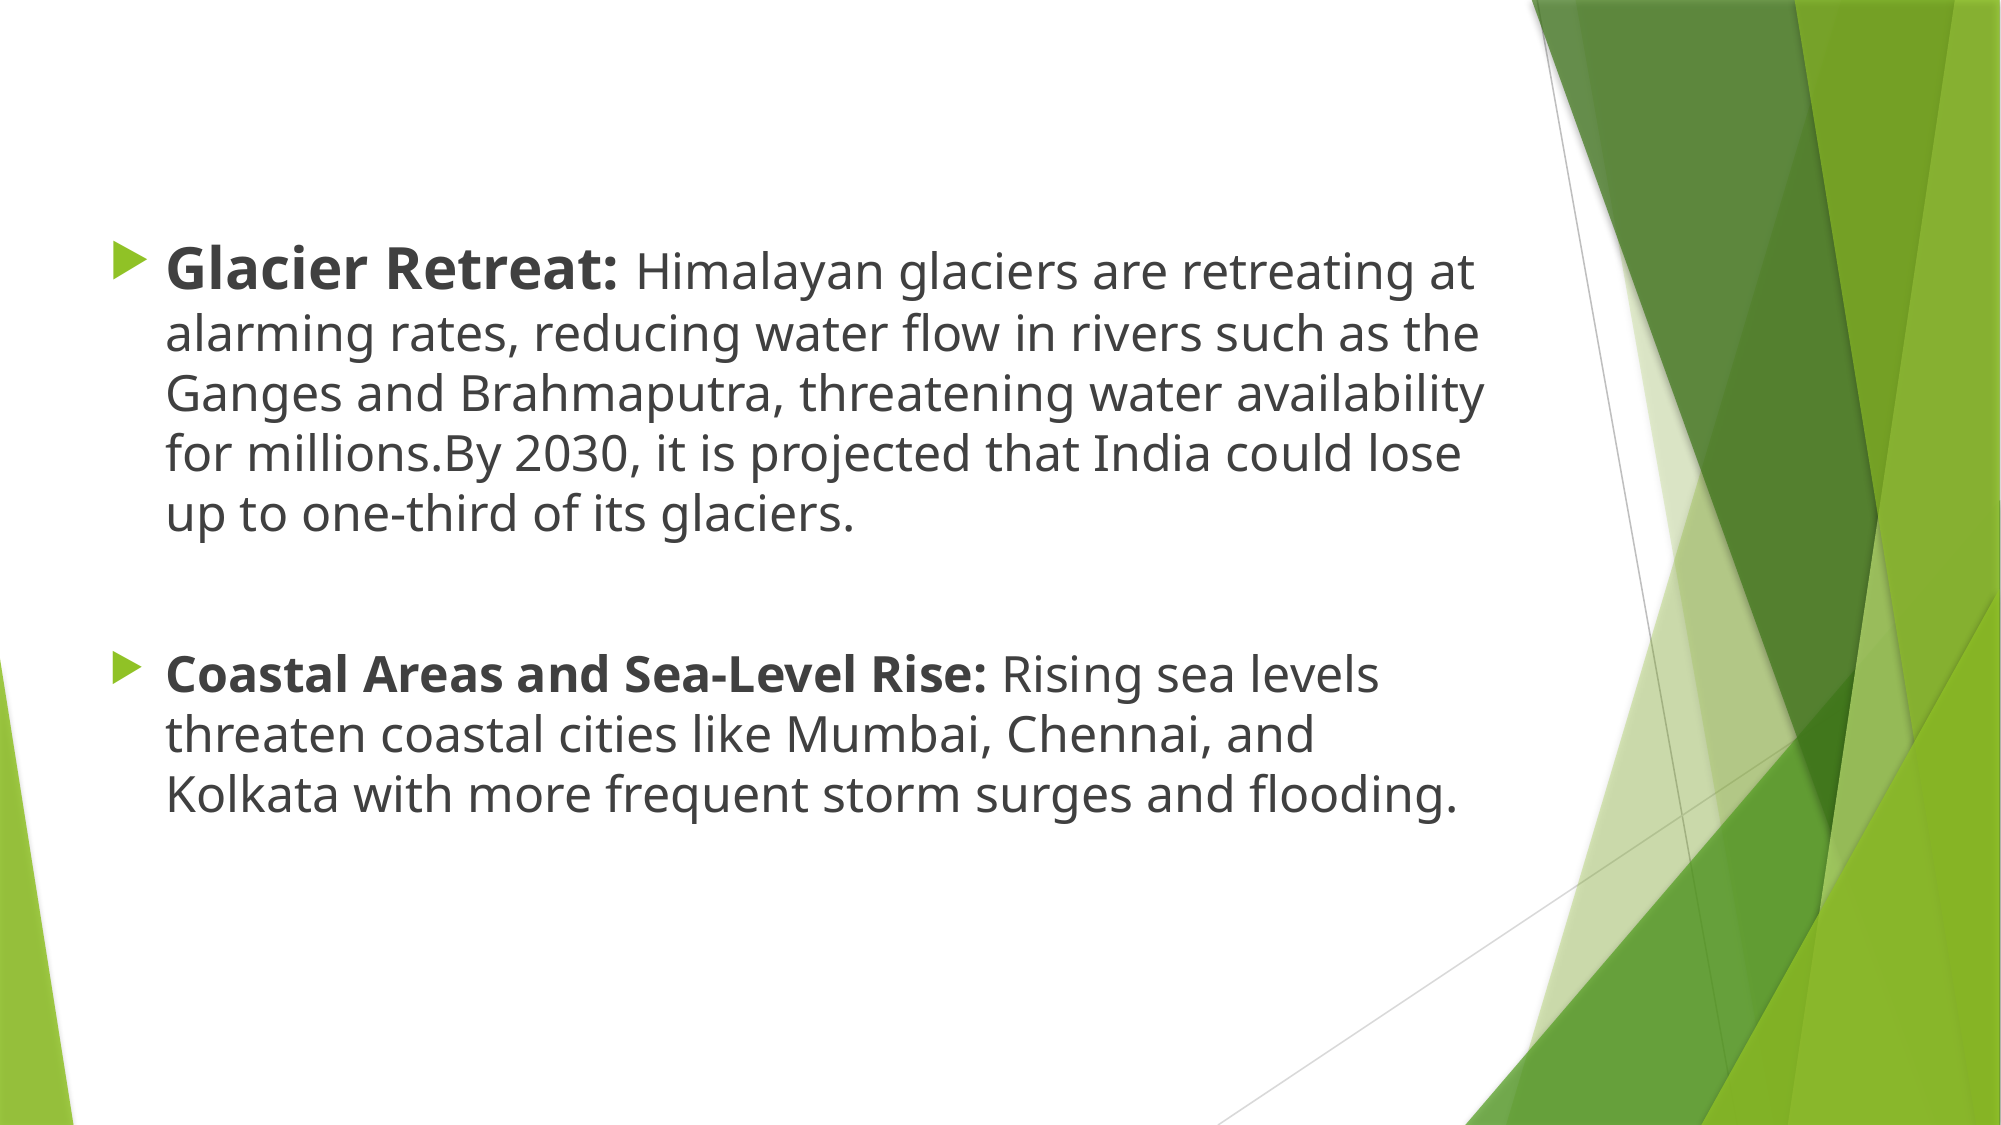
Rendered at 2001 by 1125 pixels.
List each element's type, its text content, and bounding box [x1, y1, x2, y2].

list Glacier Retreat: Himalayan glaciers are retreating at alarming rates, reducing water flow in rivers such as the Ganges and Brahmaputra, threatening water availability for millions.By 2030, it is projected that India could lose up to one-third of its glaciers. Coastal Areas and Sea-Level Rise: Rising sea levels threaten coastal cities like Mumbai, Chennai, and Kolkata with more frequent storm surges and flooding. [94, 223, 1505, 1089]
